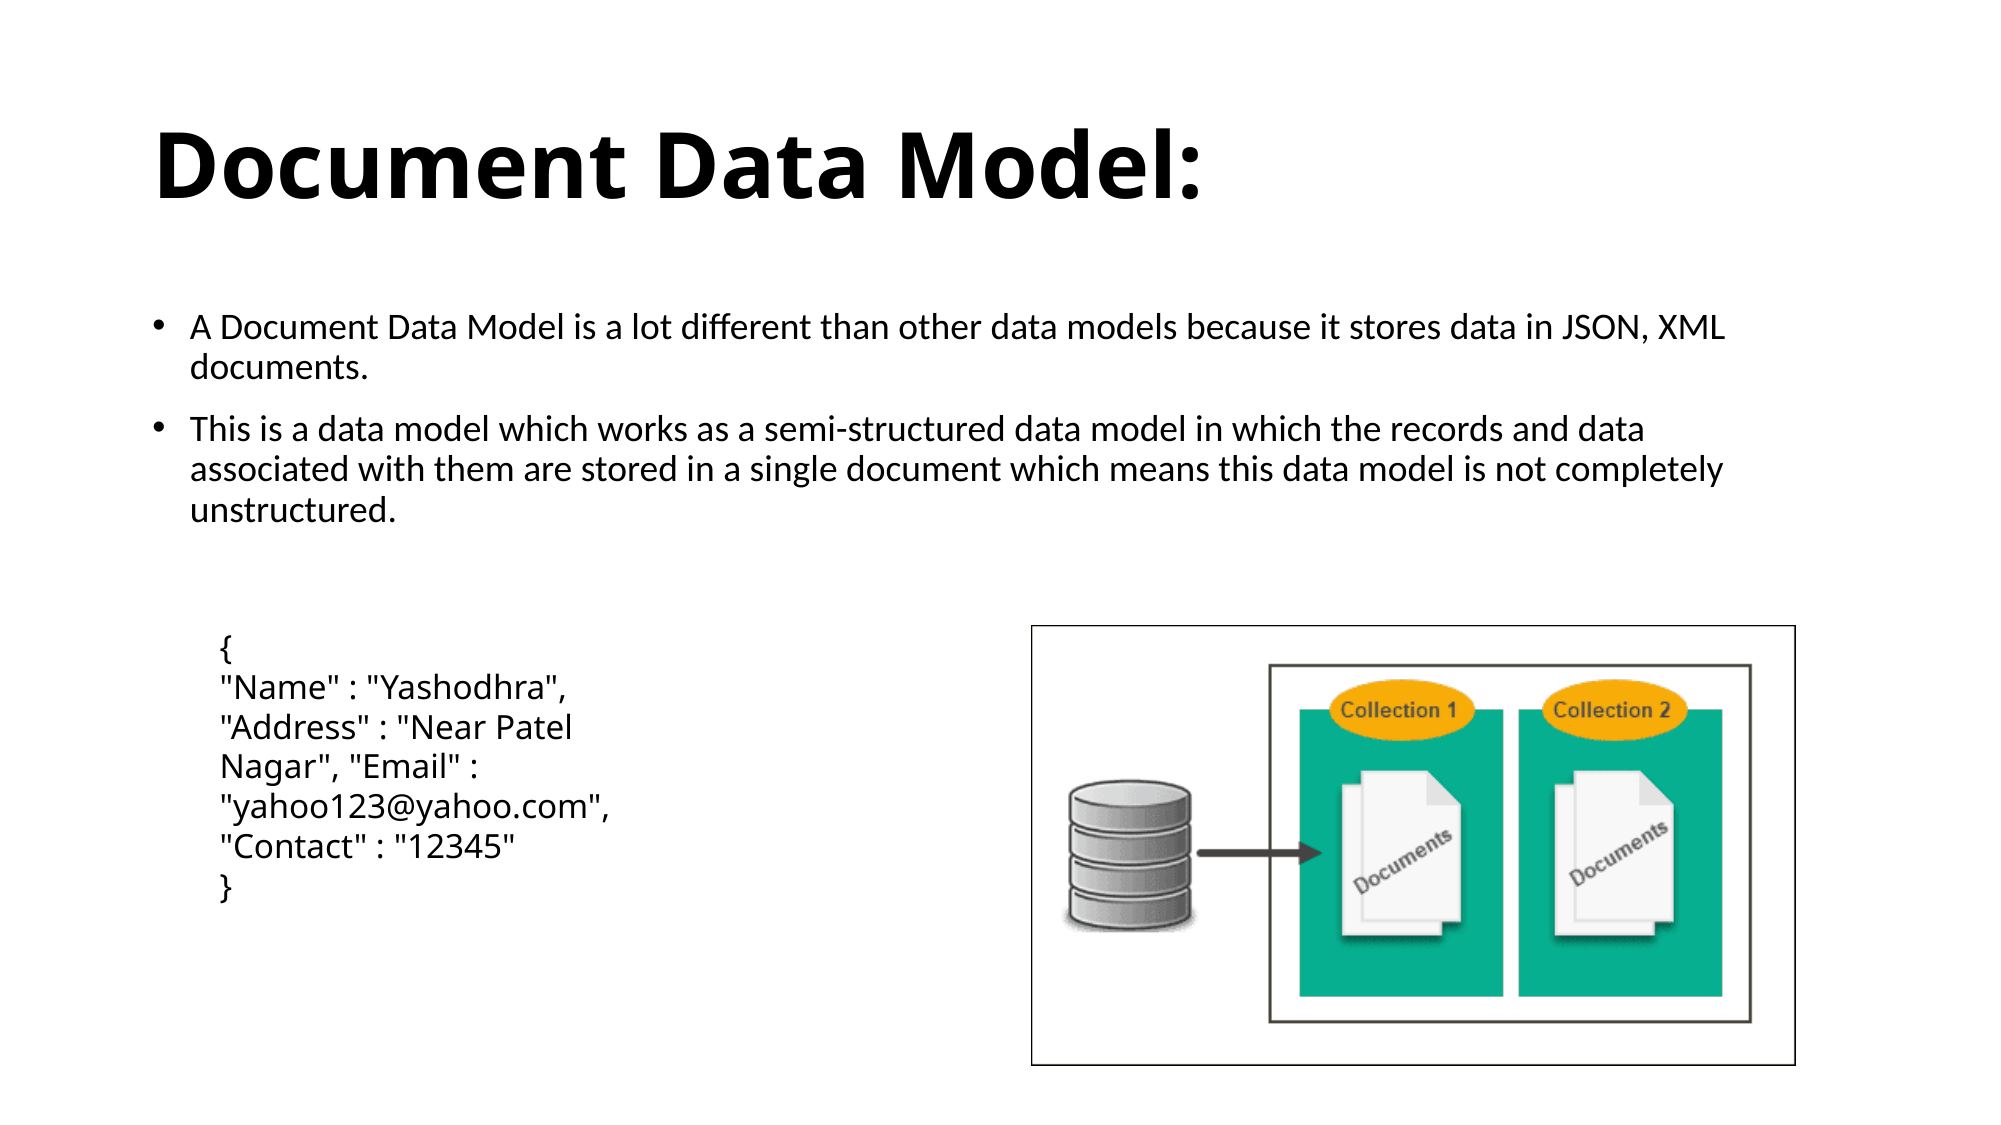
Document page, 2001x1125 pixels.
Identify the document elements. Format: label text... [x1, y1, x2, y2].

picture [1031, 625, 1796, 1066]
list A Document Data Model is a lot different than other data models because it stores data in JSON, XML documents. This is a data model which works as a semi-structured data model in which the records and data associated with them are stored in a single document which means this data model is not completely unstructured. [137, 299, 1826, 1125]
text_box { "Name" : "Yashodhra", "Address" : "Near Patel Nagar", "Email" : "yahoo123@yahoo.com", "Contact" : "12345" } [204, 618, 680, 913]
title Document Data Model: [137, 59, 1863, 278]
